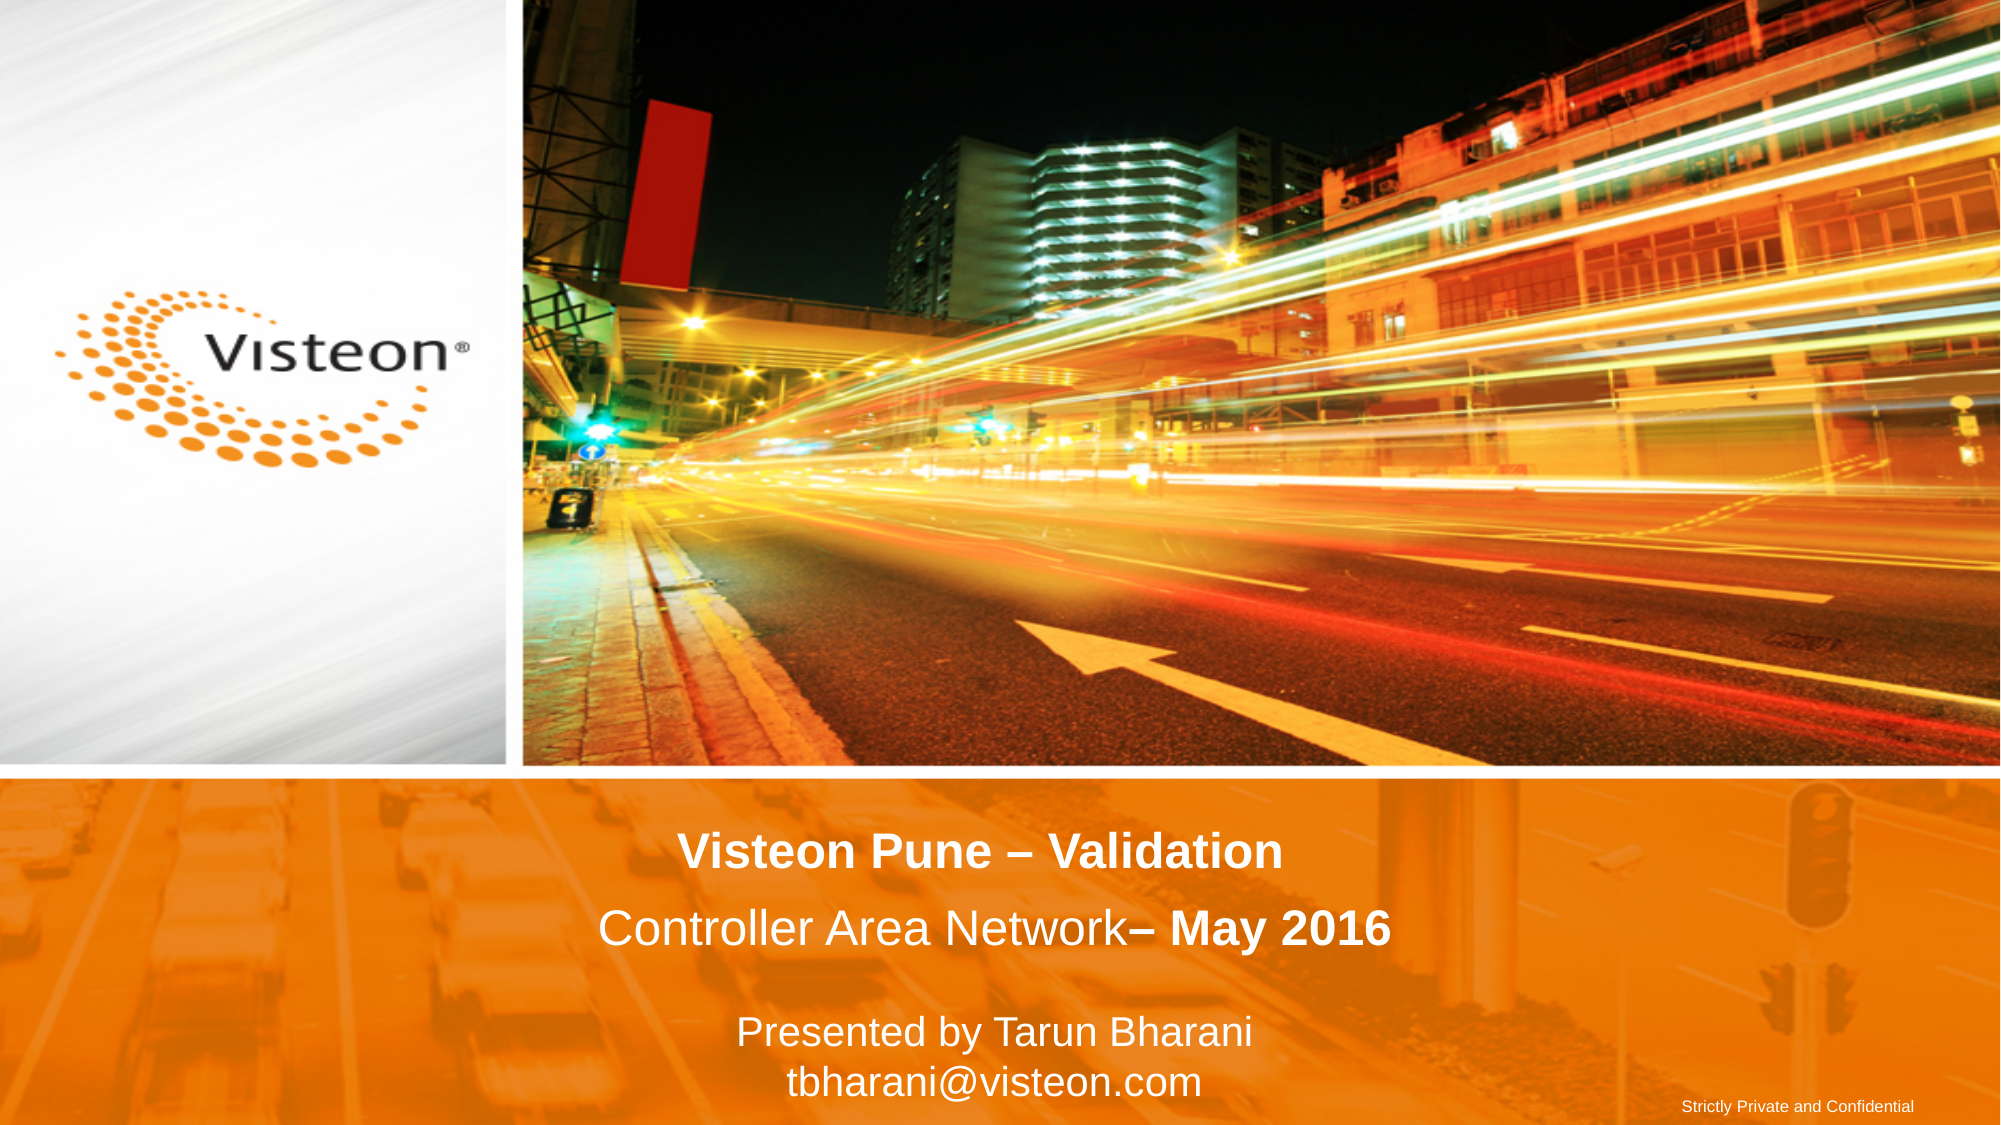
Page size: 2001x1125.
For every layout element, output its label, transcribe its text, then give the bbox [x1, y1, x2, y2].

subtitle Controller Area Network– May 2016 [312, 887, 1678, 977]
picture [0, 0, 2001, 1125]
title Visteon Pune – Validation [606, 811, 1384, 922]
text_box Presented by Tarun Bharani tbharani@visteon.com [721, 997, 1269, 1125]
